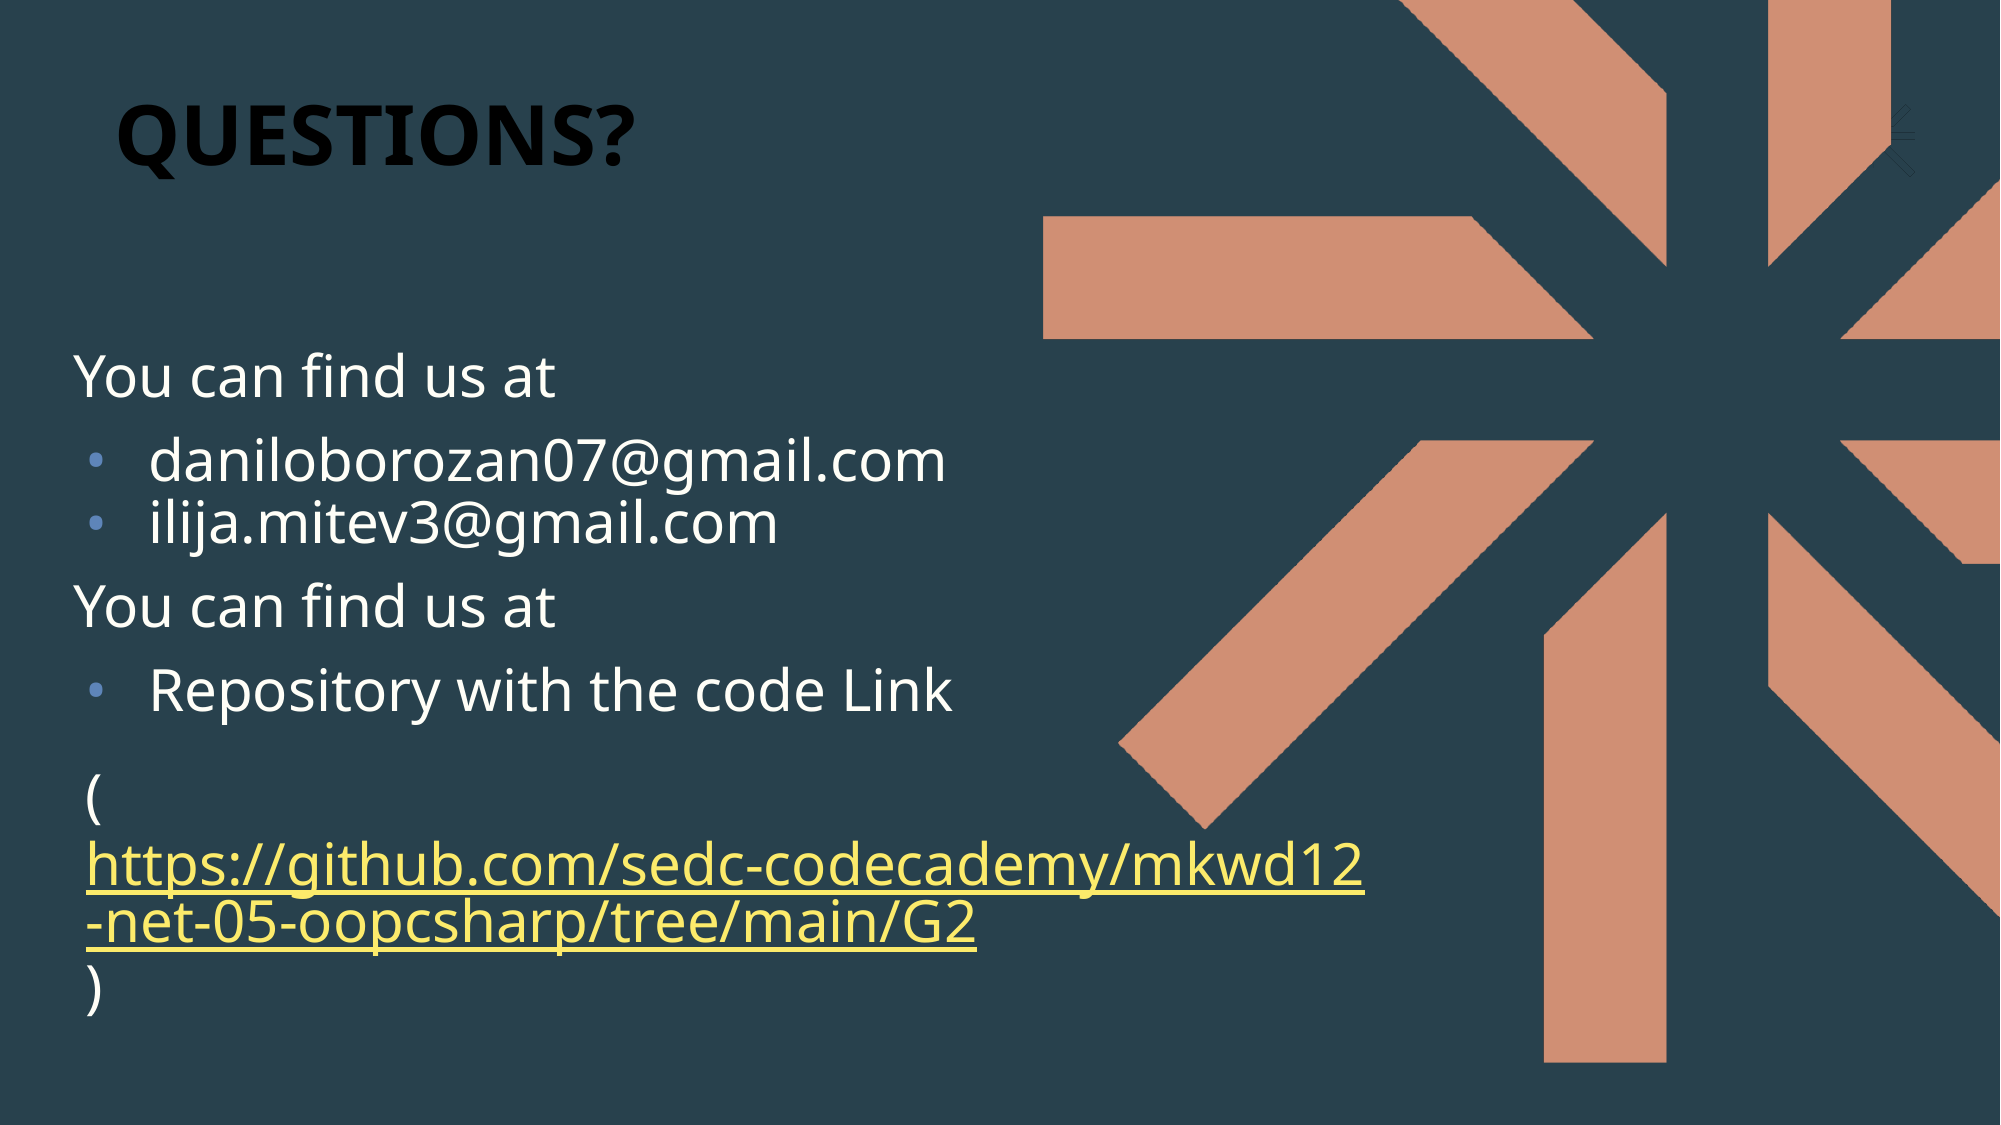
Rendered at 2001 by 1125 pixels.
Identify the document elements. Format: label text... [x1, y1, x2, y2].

title QUESTIONS? [103, 70, 1366, 194]
text_box You can find us at daniloborozan07@gmail.com ilija.mitev3@gmail.com You can find us at Repository with the code Link (https://github.com/sedc-codecademy/mkwd12-net-05-oopcsharp/tree/main/G2) [61, 341, 1394, 1008]
picture [1030, 0, 2000, 1125]
